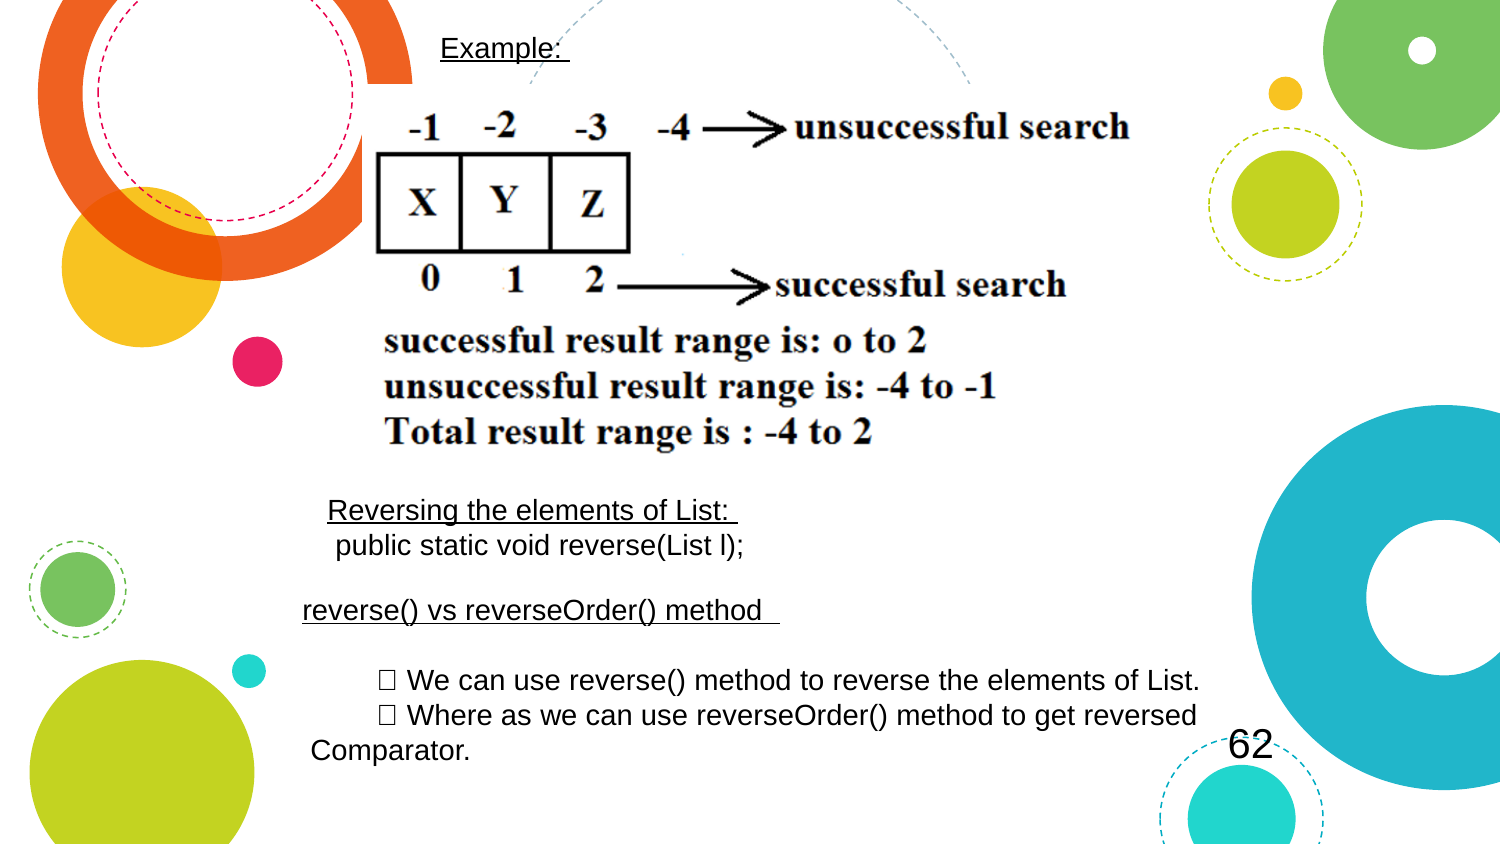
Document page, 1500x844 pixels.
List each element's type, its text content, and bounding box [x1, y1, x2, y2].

text_box 62 [1212, 709, 1290, 775]
picture [362, 84, 1142, 463]
text_box Reversing the elements of List: public static void reverse(List l); [312, 484, 1063, 584]
text_box Example: [425, 21, 586, 72]
text_box reverse() vs reverseOrder() method  We can use reverse() method to reverse the elements of List.  Where as we can use reverseOrder() method to get reversed Comparator. [287, 584, 1238, 774]
